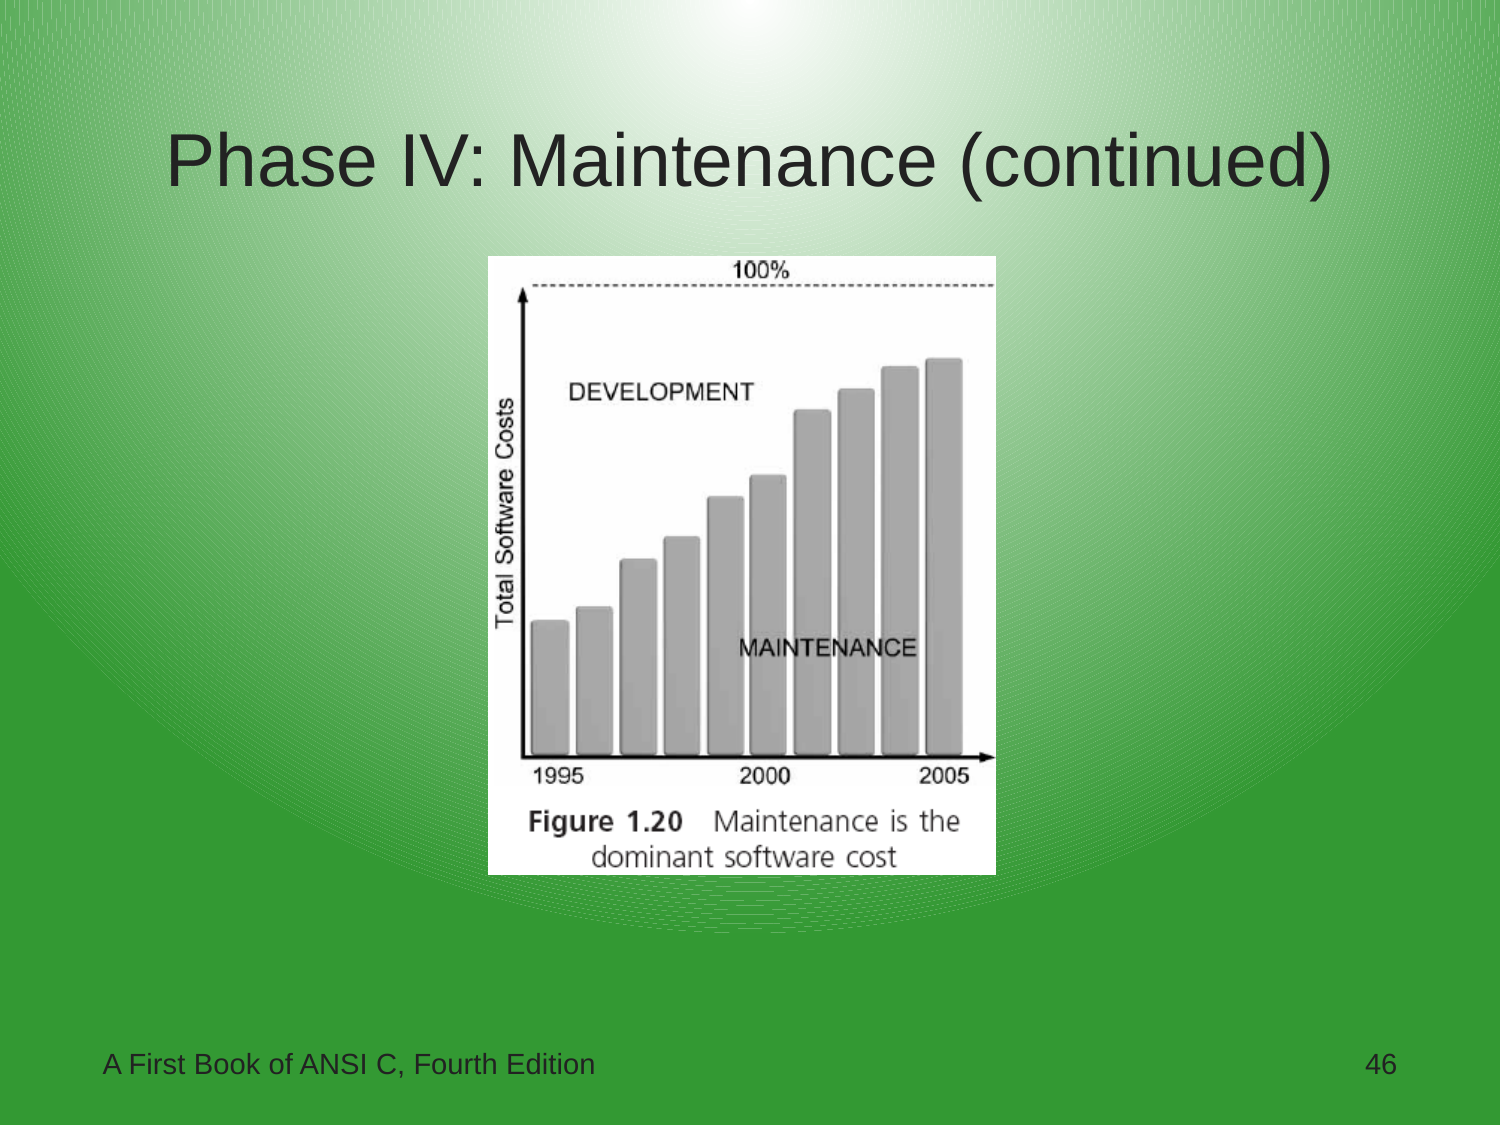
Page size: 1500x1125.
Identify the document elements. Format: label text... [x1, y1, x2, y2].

footer A First Book of ANSI C, Fourth Edition [87, 1037, 1051, 1101]
slide_number 46 [1074, 1037, 1413, 1101]
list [488, 256, 996, 876]
title Phase IV: Maintenance (continued) [87, 62, 1413, 250]
